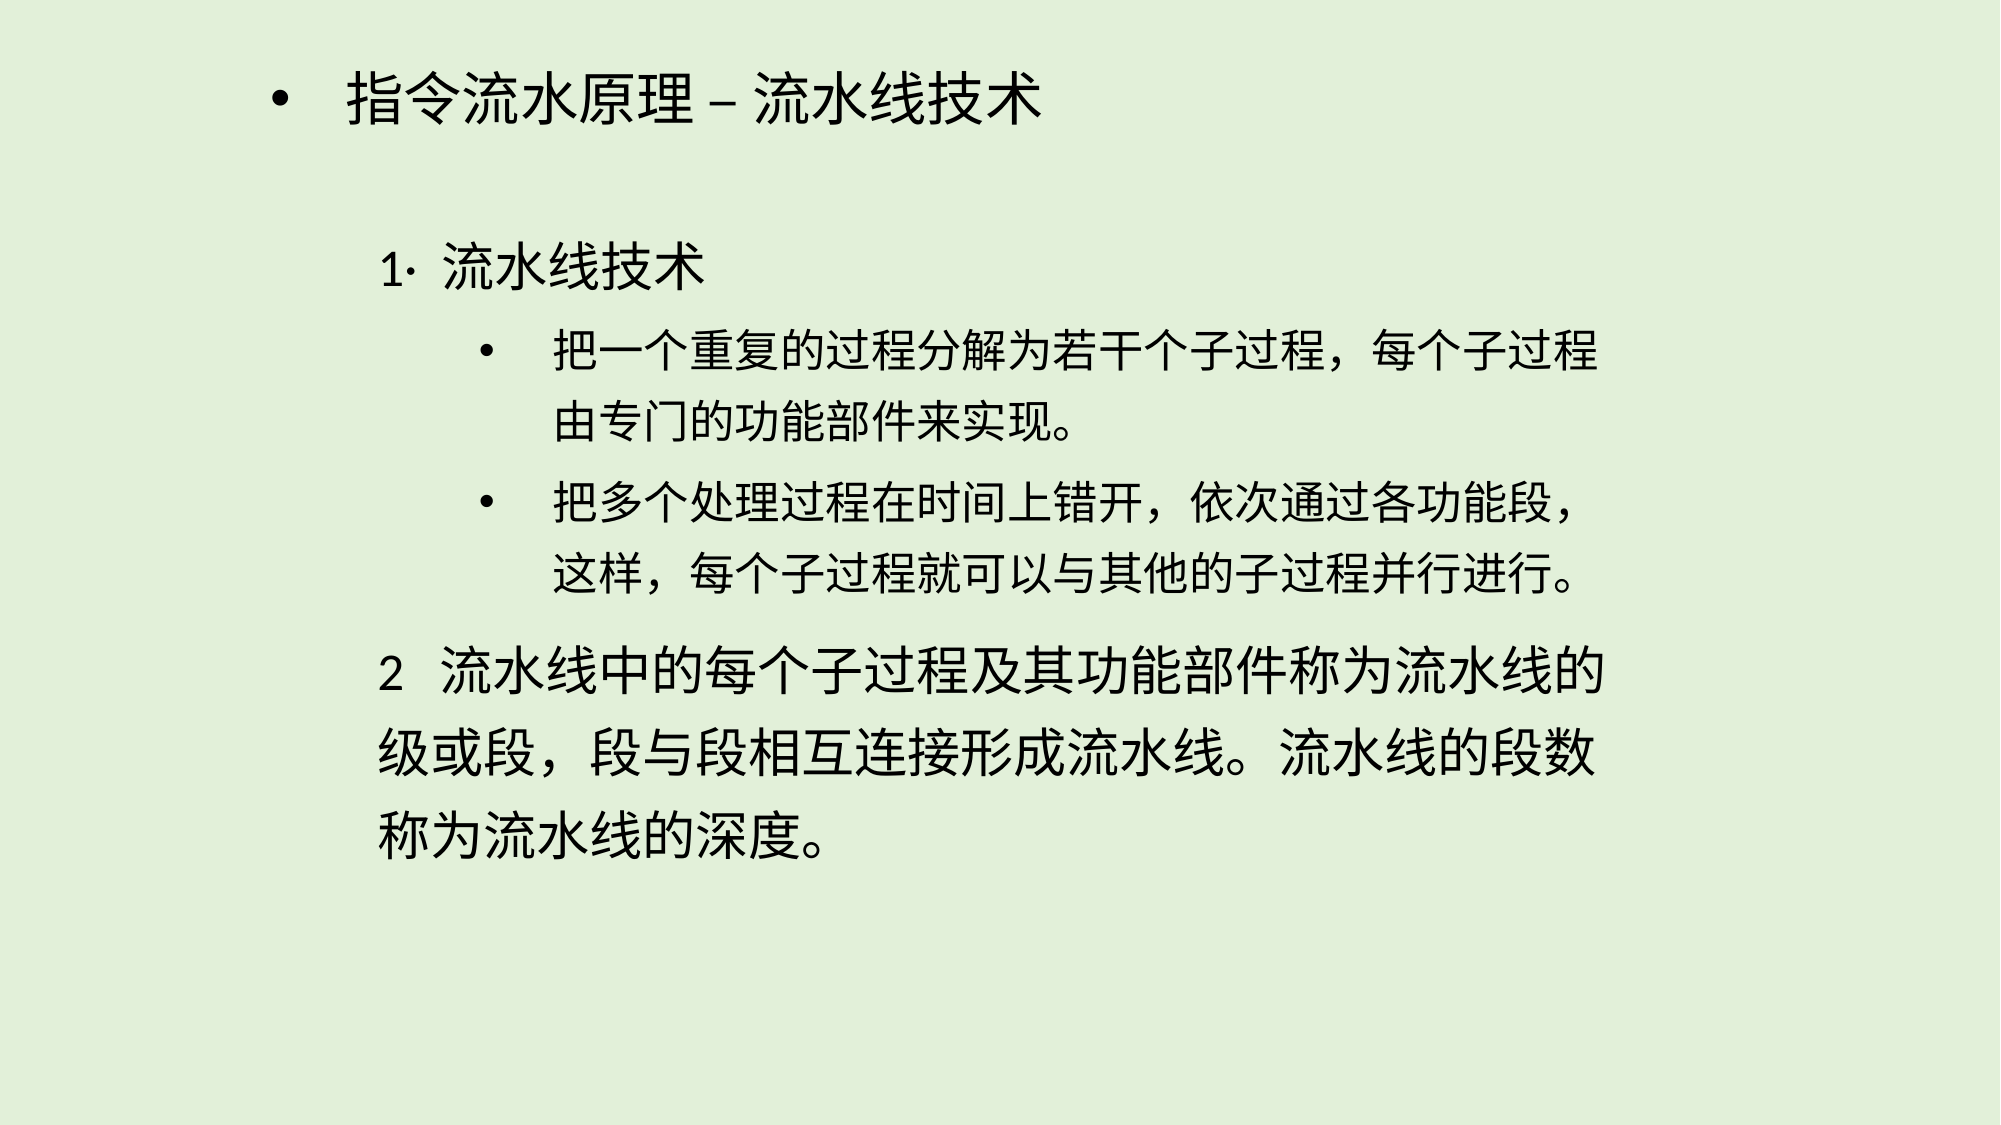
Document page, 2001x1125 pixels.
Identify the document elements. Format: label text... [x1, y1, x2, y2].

list 1· 流水线技术 把一个重复的过程分解为若干个子过程，每个子过程由专门的功能部件来实现。 把多个处理过程在时间上错开，依次通过各功能段，这样，每个子过程就可以与其他的子过程并行进行。 2 流水线中的每个子过程及其功能部件称为流水线的级或段，段与段相互连接形成流水线。流水线的段数称为流水线的深度。 [362, 206, 1638, 882]
text_box 指令流水原理 – 流水线技术 [255, 54, 1756, 140]
